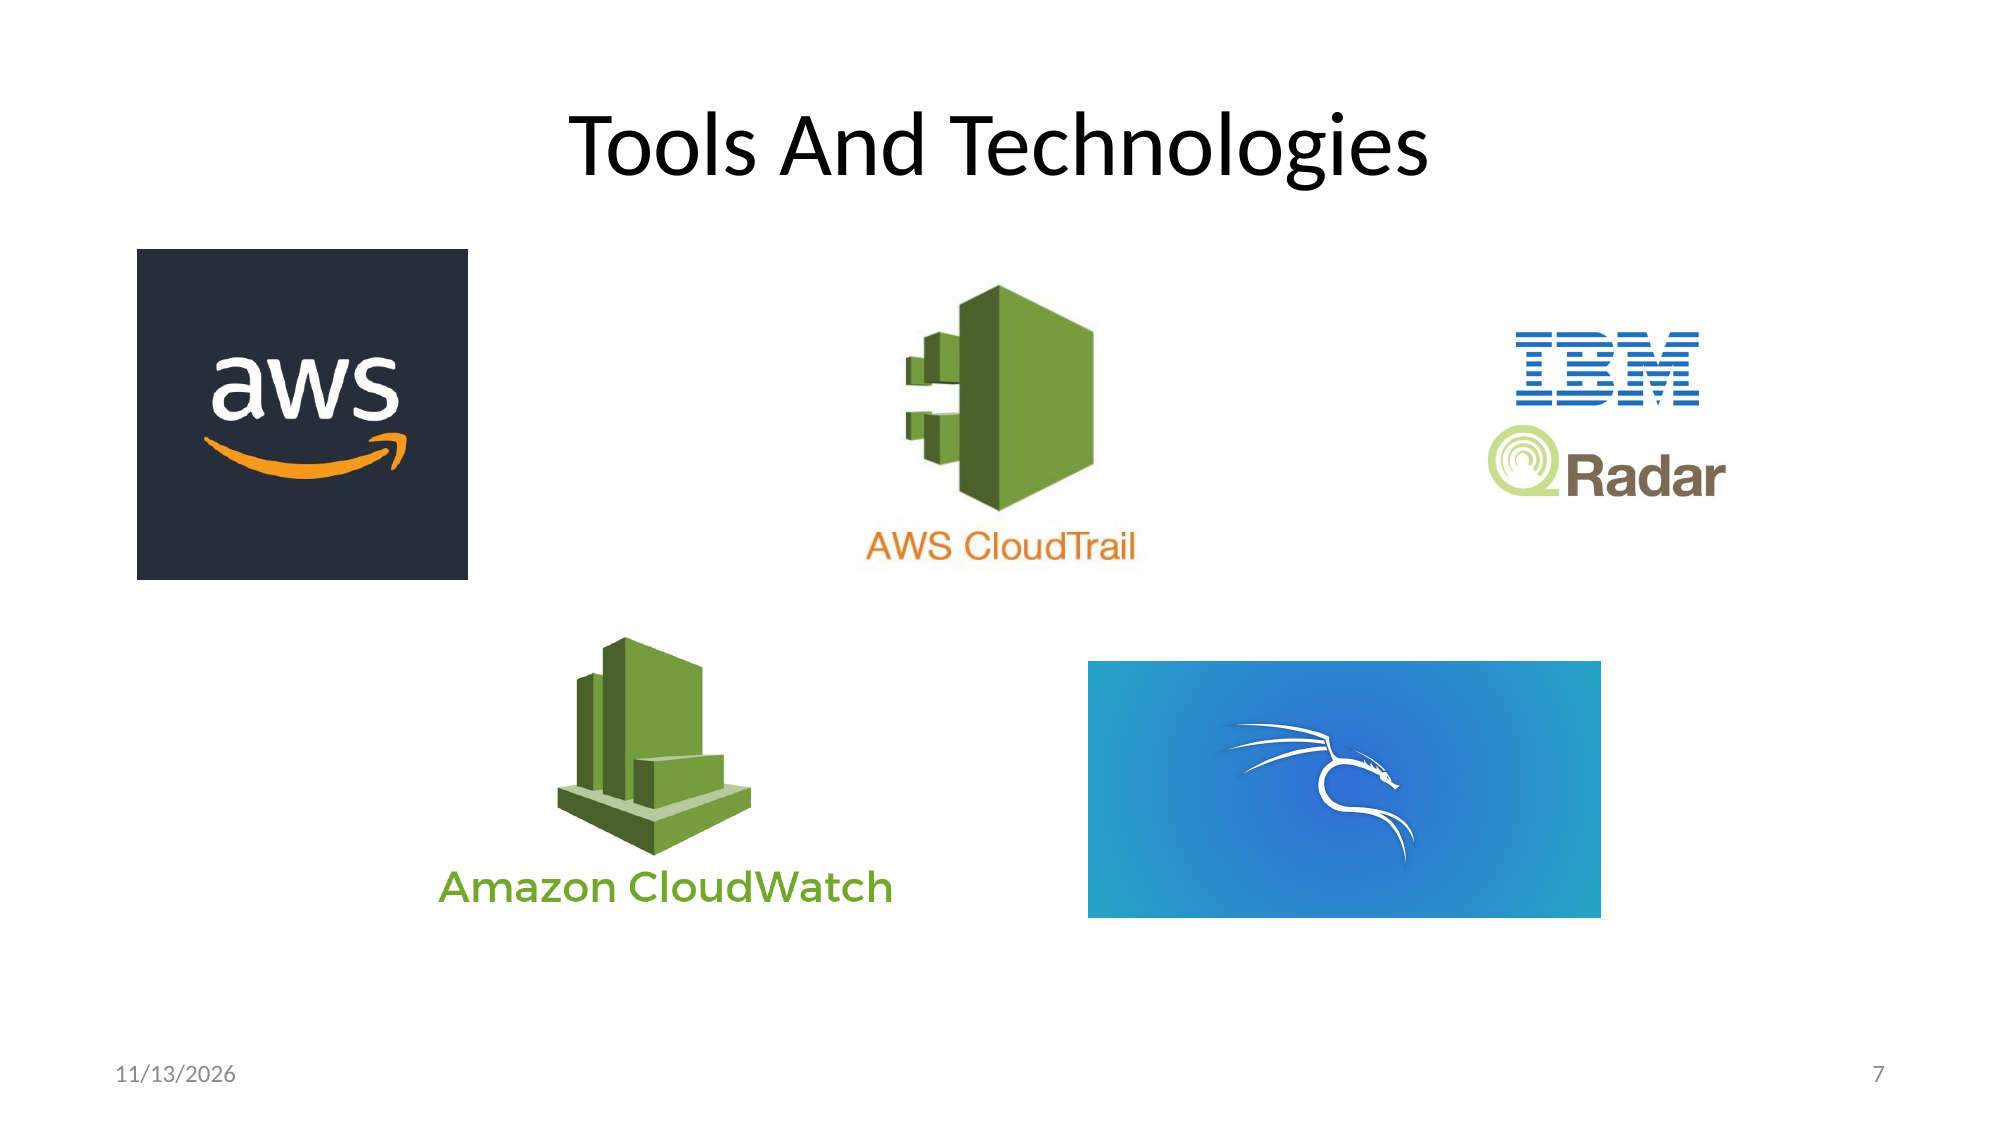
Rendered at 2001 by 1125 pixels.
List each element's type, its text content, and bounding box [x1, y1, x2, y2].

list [137, 249, 468, 581]
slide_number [99, 1042, 567, 1103]
picture [1344, 227, 1871, 622]
title Tools And Technologies [99, 45, 1900, 233]
slide_number 7 [1433, 1042, 1900, 1103]
picture [703, 261, 1297, 593]
picture [418, 621, 912, 930]
picture [1088, 661, 1601, 918]
